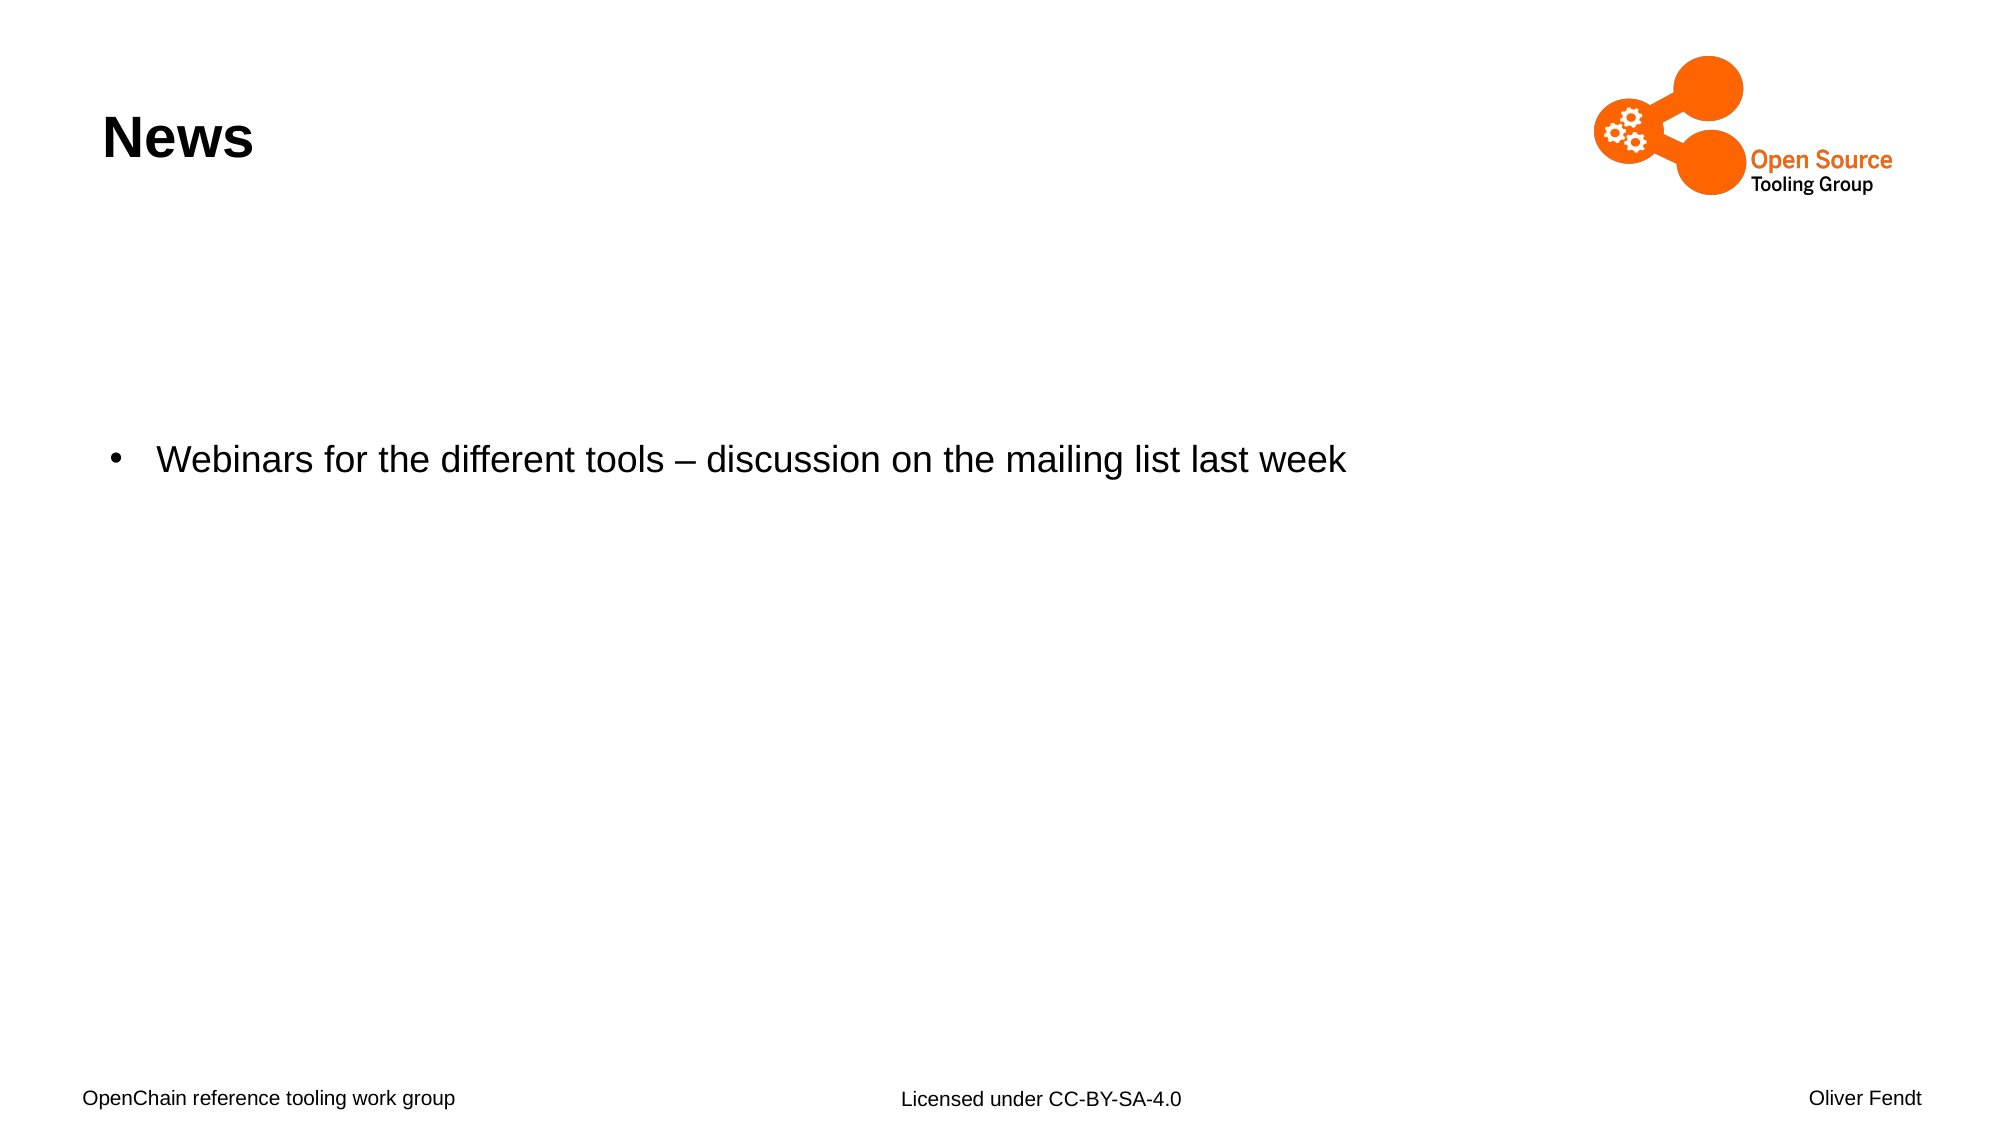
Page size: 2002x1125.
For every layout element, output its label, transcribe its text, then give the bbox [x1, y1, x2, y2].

title News [0, 0, 2001, 209]
text_box Webinars for the different tools – discussion on the mailing list last week [109, 385, 1860, 481]
